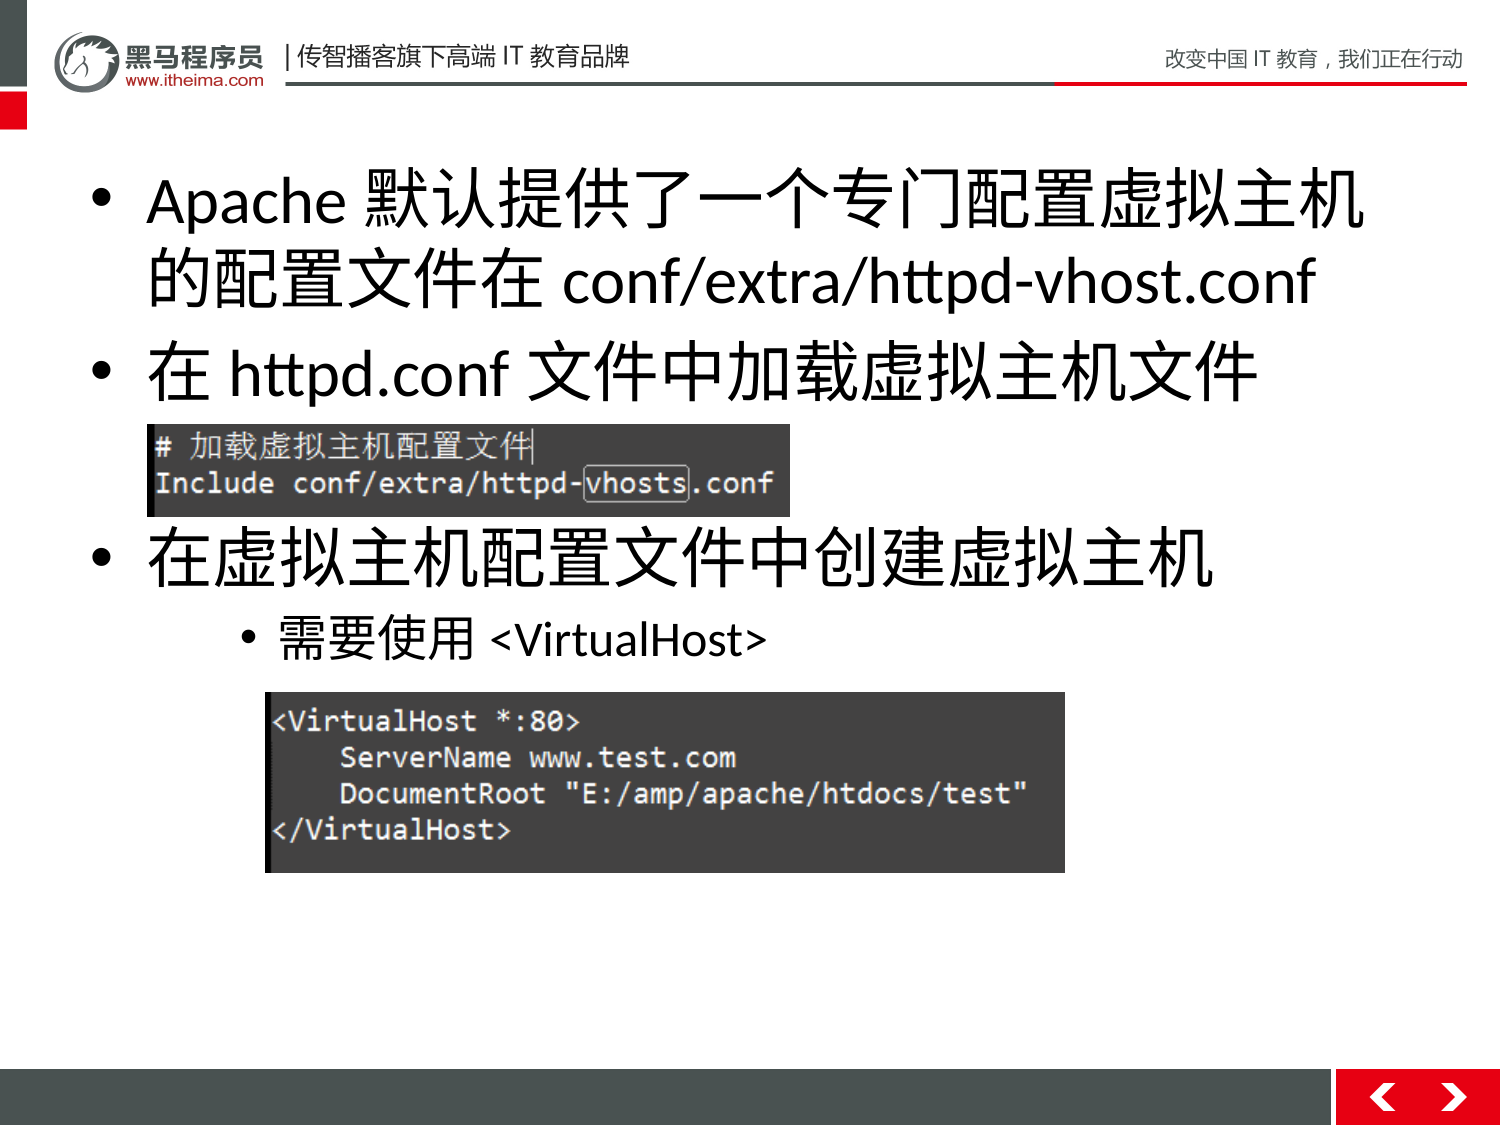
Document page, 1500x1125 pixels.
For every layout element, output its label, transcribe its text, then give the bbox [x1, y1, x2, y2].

list Apache默认提供了一个专门配置虚拟主机的配置文件在conf/extra/httpd-vhost.conf 在httpd.conf文件中加载虚拟主机文件 在虚拟主机配置文件中创建虚拟主机 需要使用<VirtualHost> [75, 149, 1425, 1005]
picture [0, 0, 1500, 1125]
